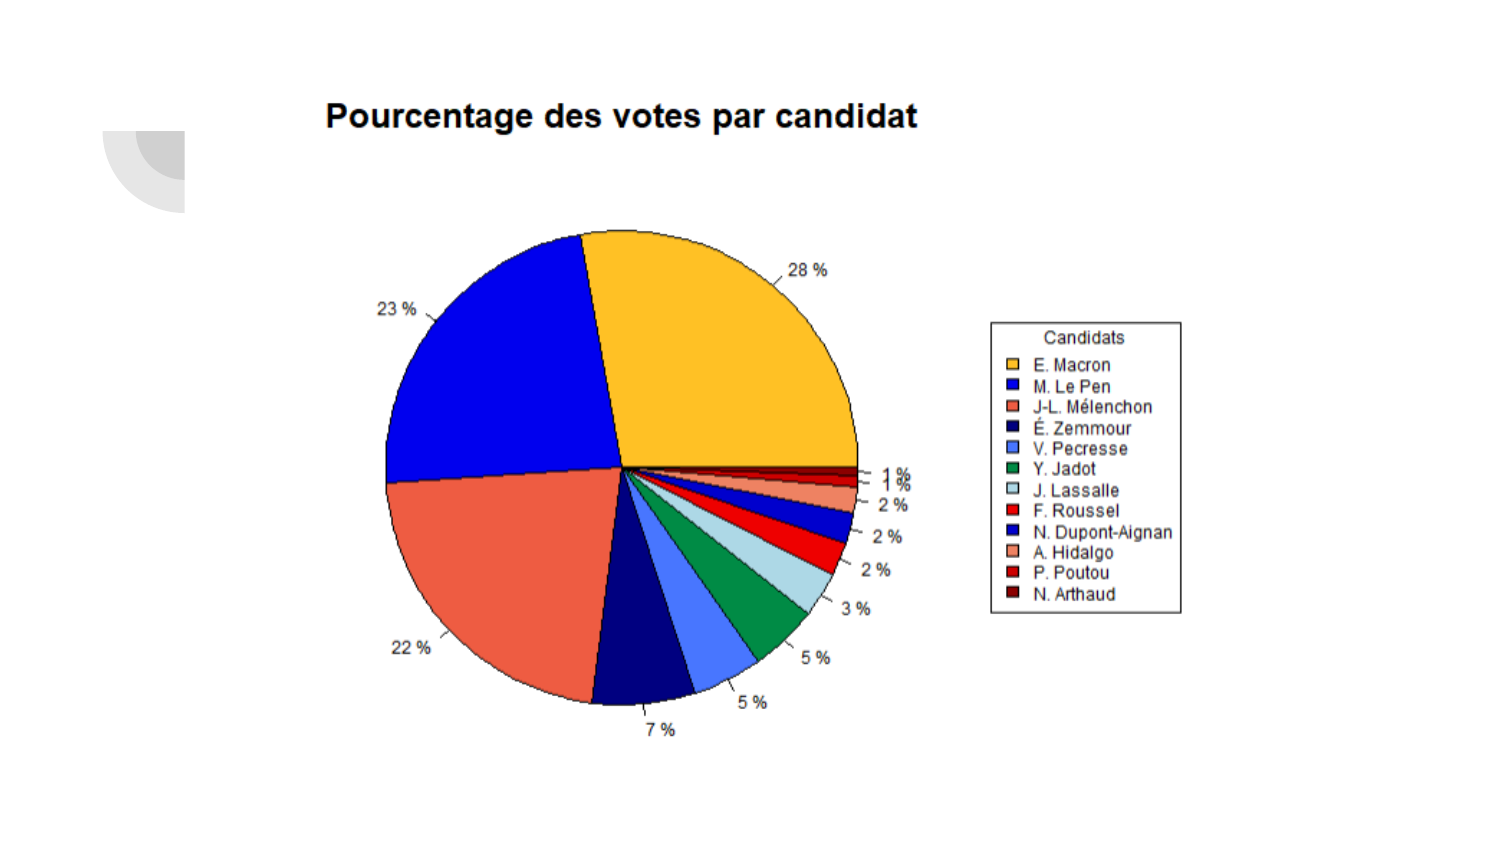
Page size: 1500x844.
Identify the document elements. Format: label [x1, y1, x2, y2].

picture [300, 89, 1200, 755]
